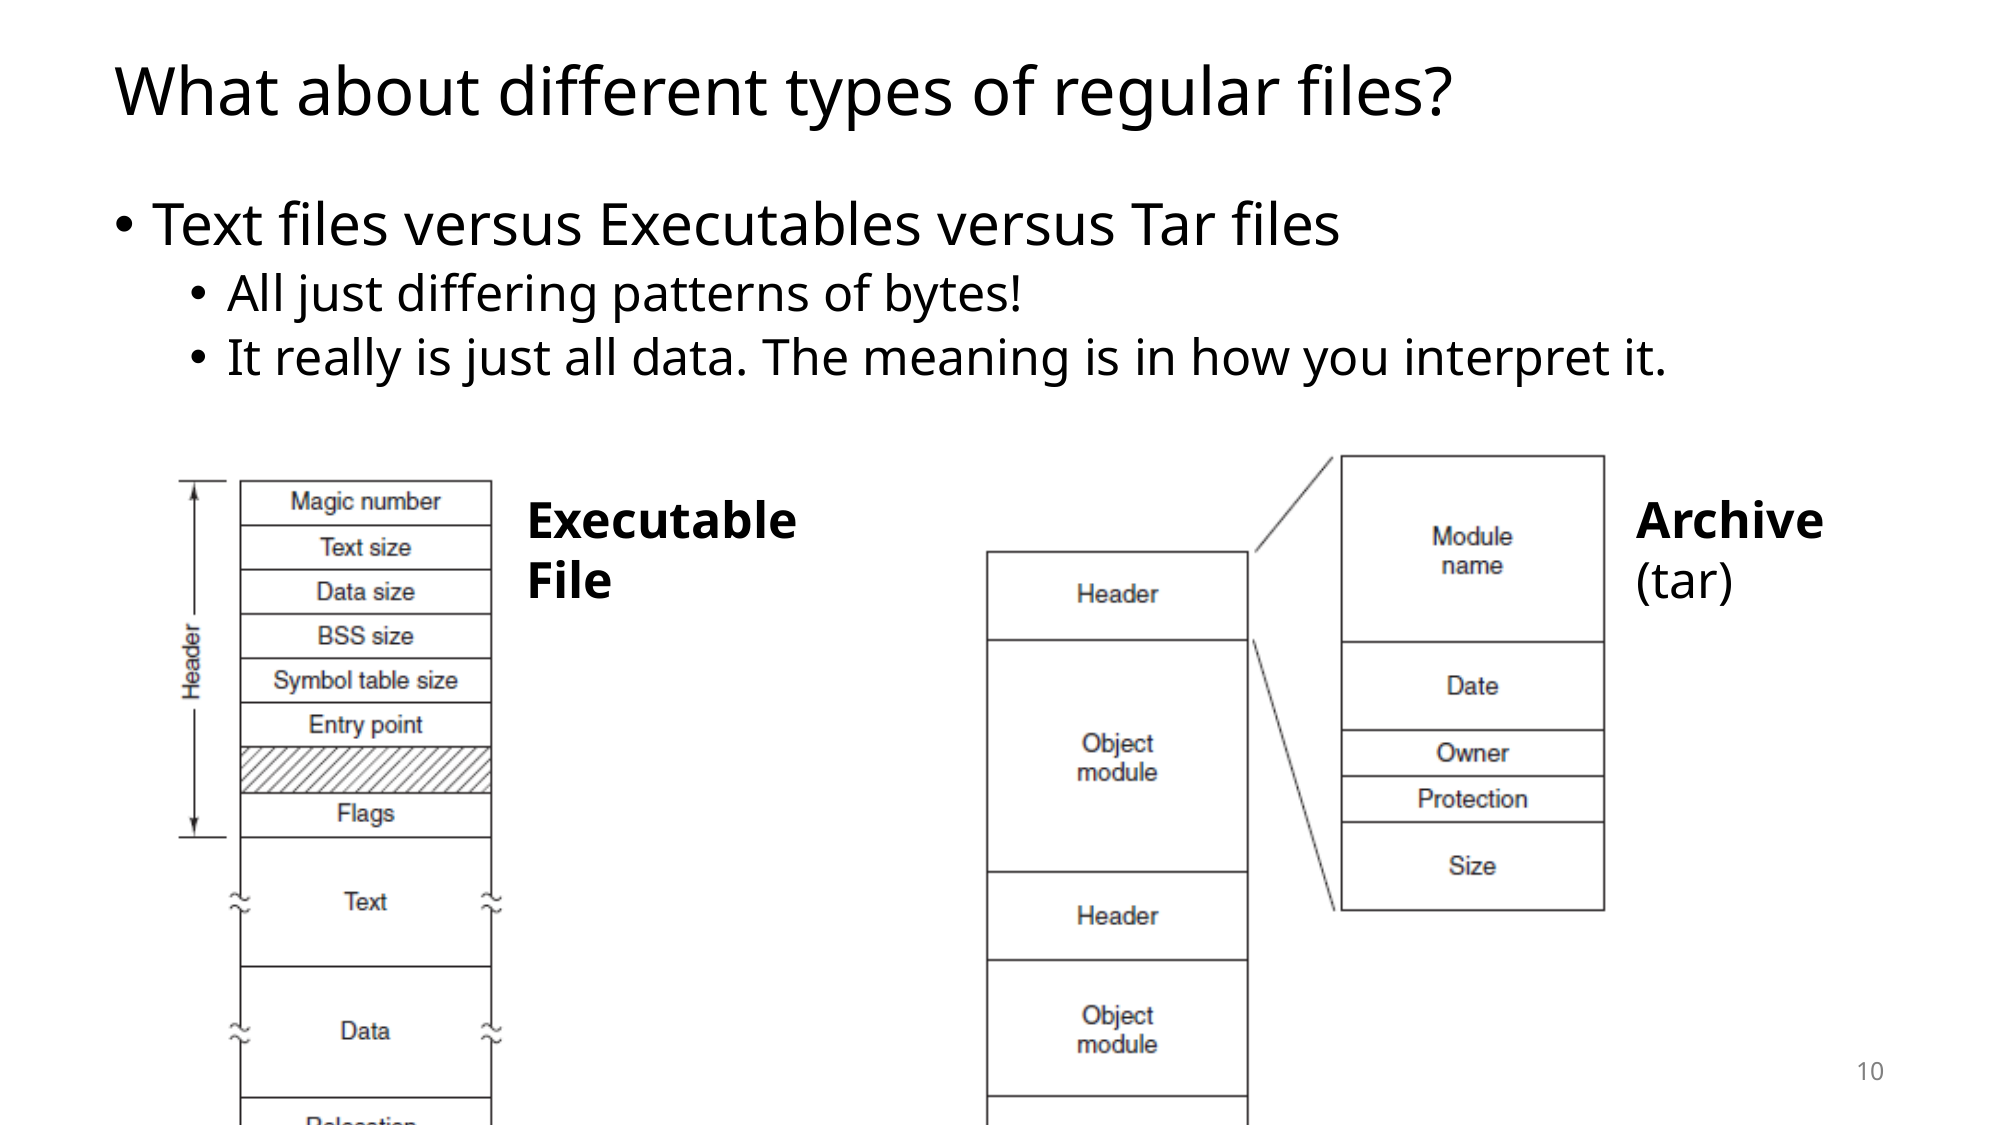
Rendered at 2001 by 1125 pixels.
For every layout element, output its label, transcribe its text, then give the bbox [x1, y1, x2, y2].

text_box Archive (tar) [1621, 481, 1933, 616]
picture [960, 446, 1619, 1125]
title What about different types of regular files? [99, 37, 1900, 150]
text_box Executable File [526, 481, 822, 616]
list Text files versus Executables versus Tar files All just differing patterns of bytes! It really is just all data. The meaning is in how you interpret it. [99, 187, 1900, 1013]
picture [157, 459, 526, 1125]
slide_number 10 [1749, 1042, 1900, 1103]
